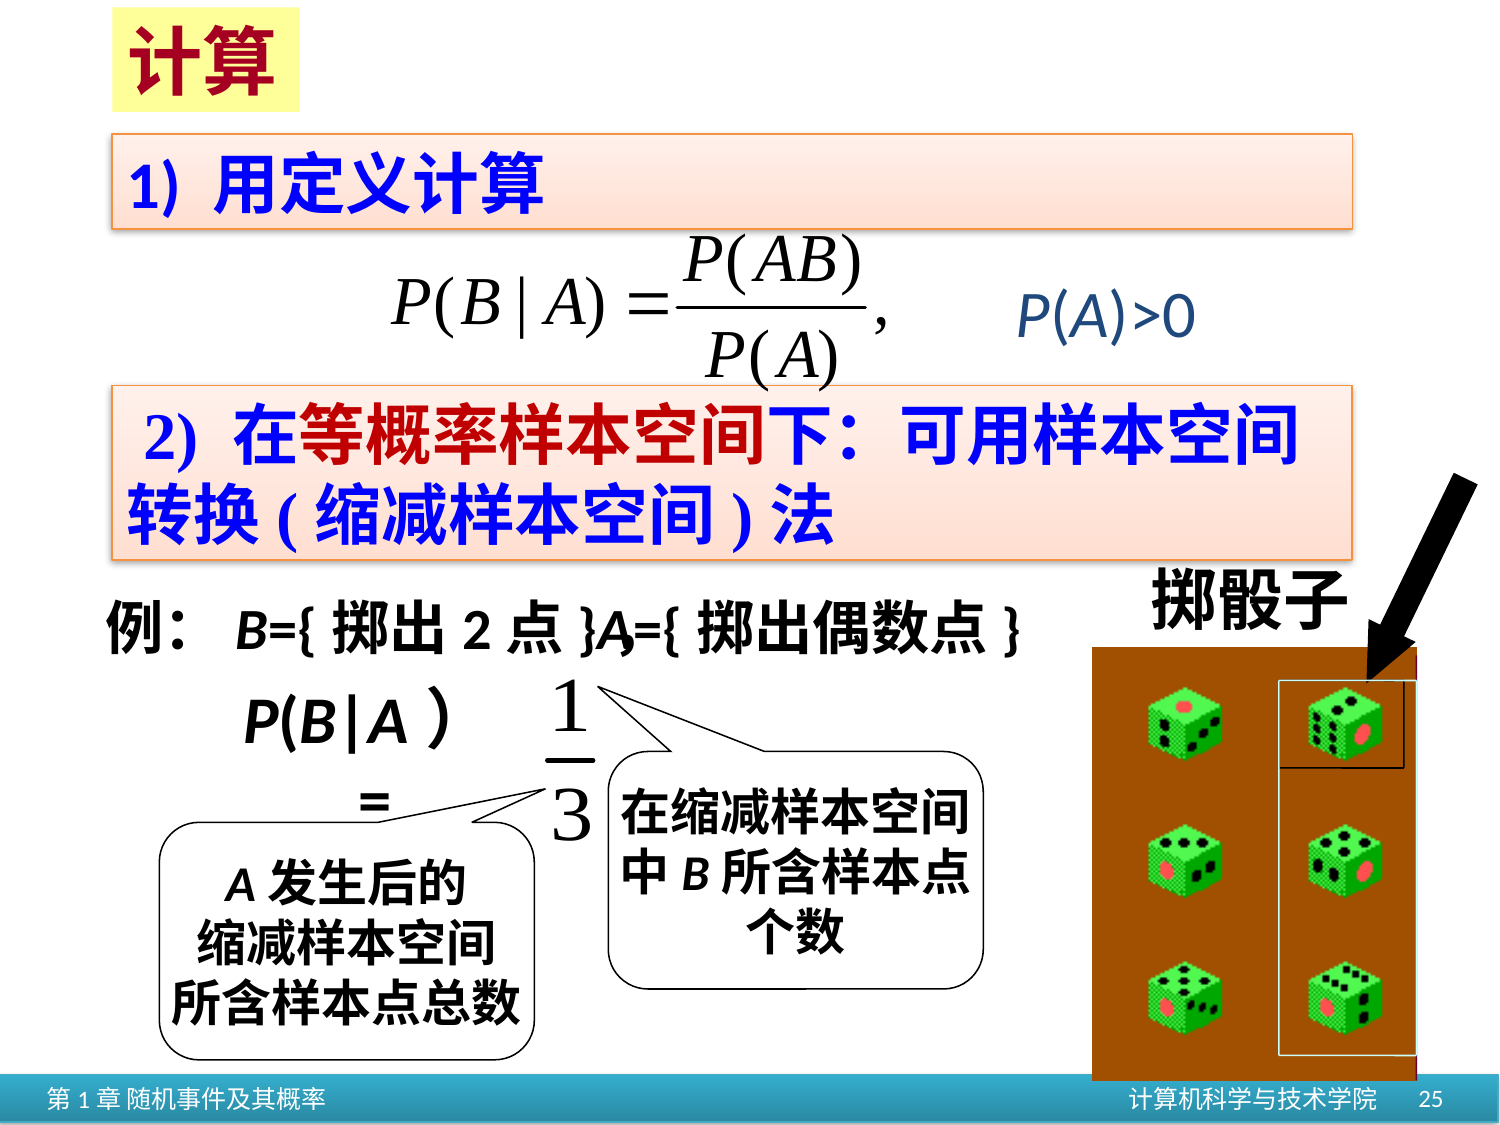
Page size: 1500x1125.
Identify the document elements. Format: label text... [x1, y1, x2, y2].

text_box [698, 422, 718, 458]
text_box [379, 215, 1220, 405]
text_box A发生后的 缩减样本空间 所含样本点总数 [159, 822, 535, 1060]
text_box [123, 583, 1032, 669]
text_box 计算 [112, 7, 300, 112]
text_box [1092, 467, 1442, 1081]
text_box 2) 在等概率样本空间下：可用样本空间转换(缩减样本空间)法 [111, 385, 1353, 561]
text_box 在缩减样本空间 中B所含样本点 个数 [608, 694, 984, 989]
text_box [222, 656, 613, 859]
text_box 1) 用定义计算 [111, 133, 1353, 230]
